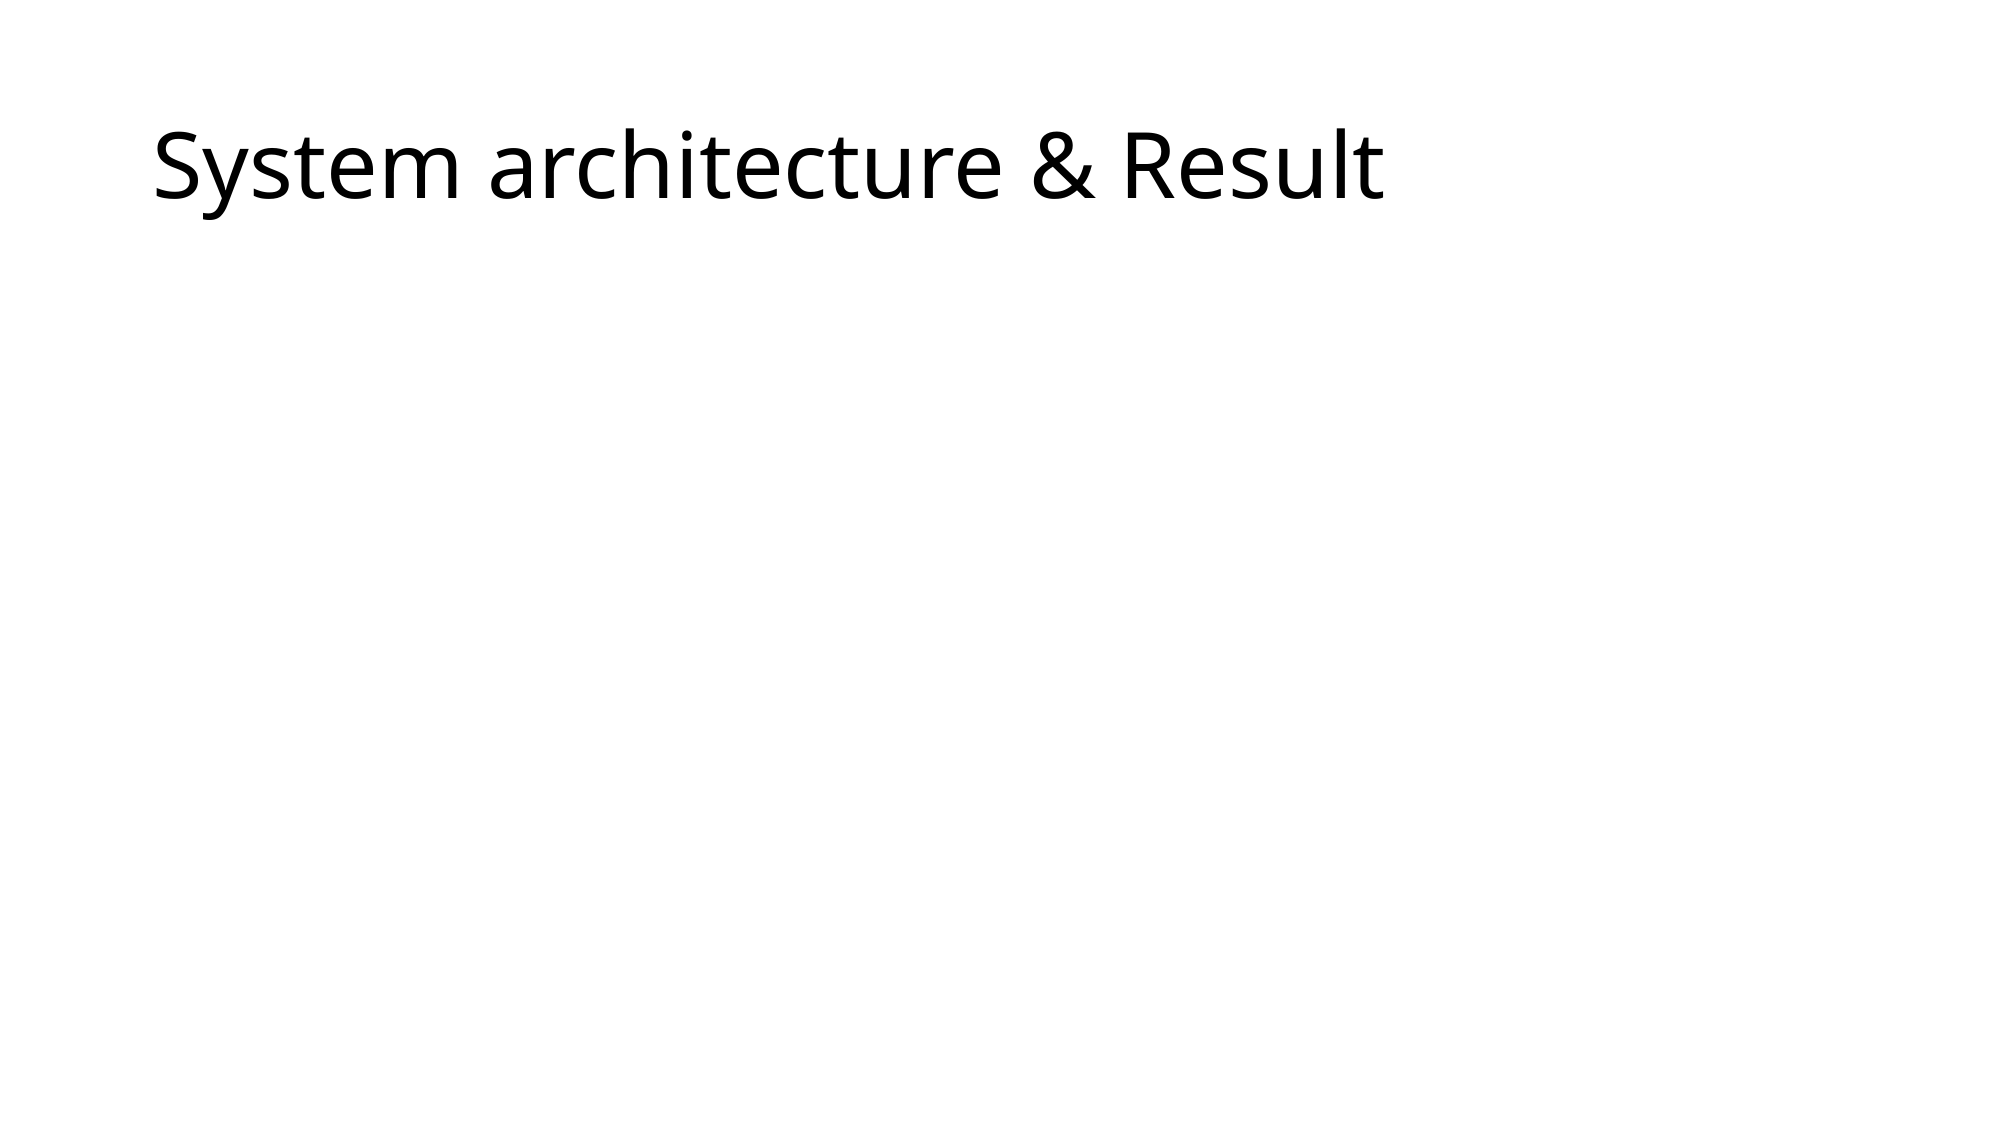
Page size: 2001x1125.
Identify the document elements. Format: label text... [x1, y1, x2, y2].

title System architecture & Result [137, 59, 1863, 278]
